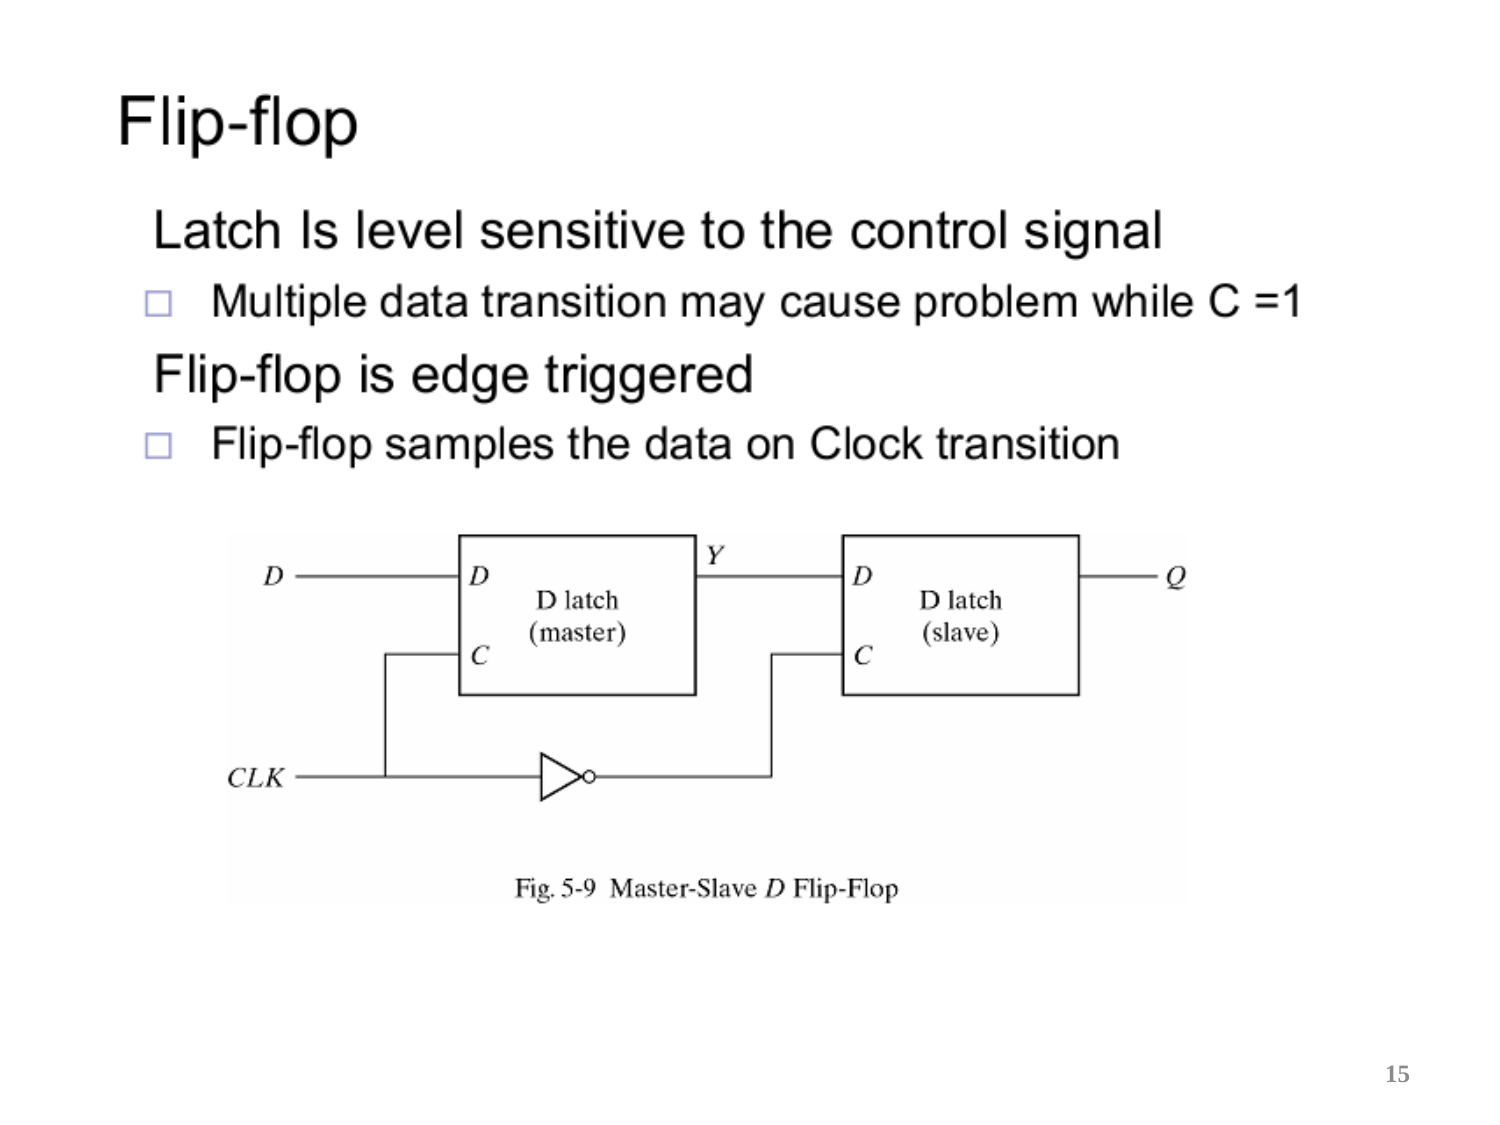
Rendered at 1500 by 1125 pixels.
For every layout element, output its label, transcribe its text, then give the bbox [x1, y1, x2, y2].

picture [104, 87, 1376, 944]
slide_number 15 [1074, 1042, 1425, 1103]
